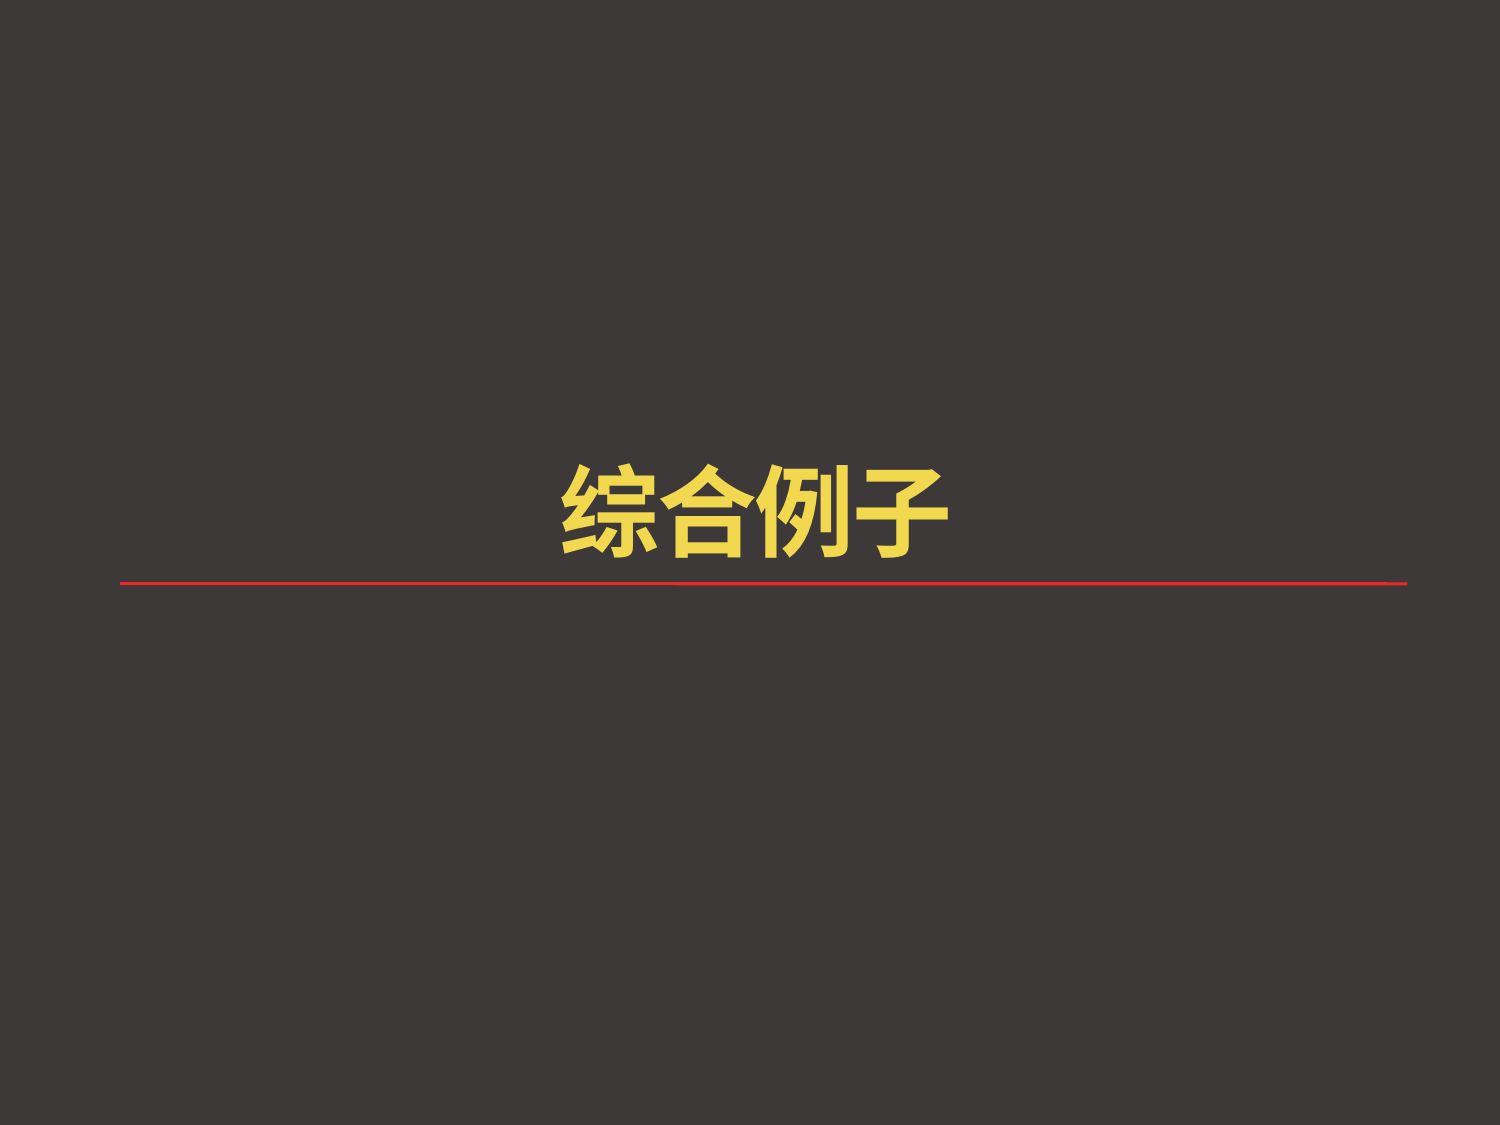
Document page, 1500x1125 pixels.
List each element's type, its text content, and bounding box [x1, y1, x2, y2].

title 综合例子 [118, 216, 1394, 578]
